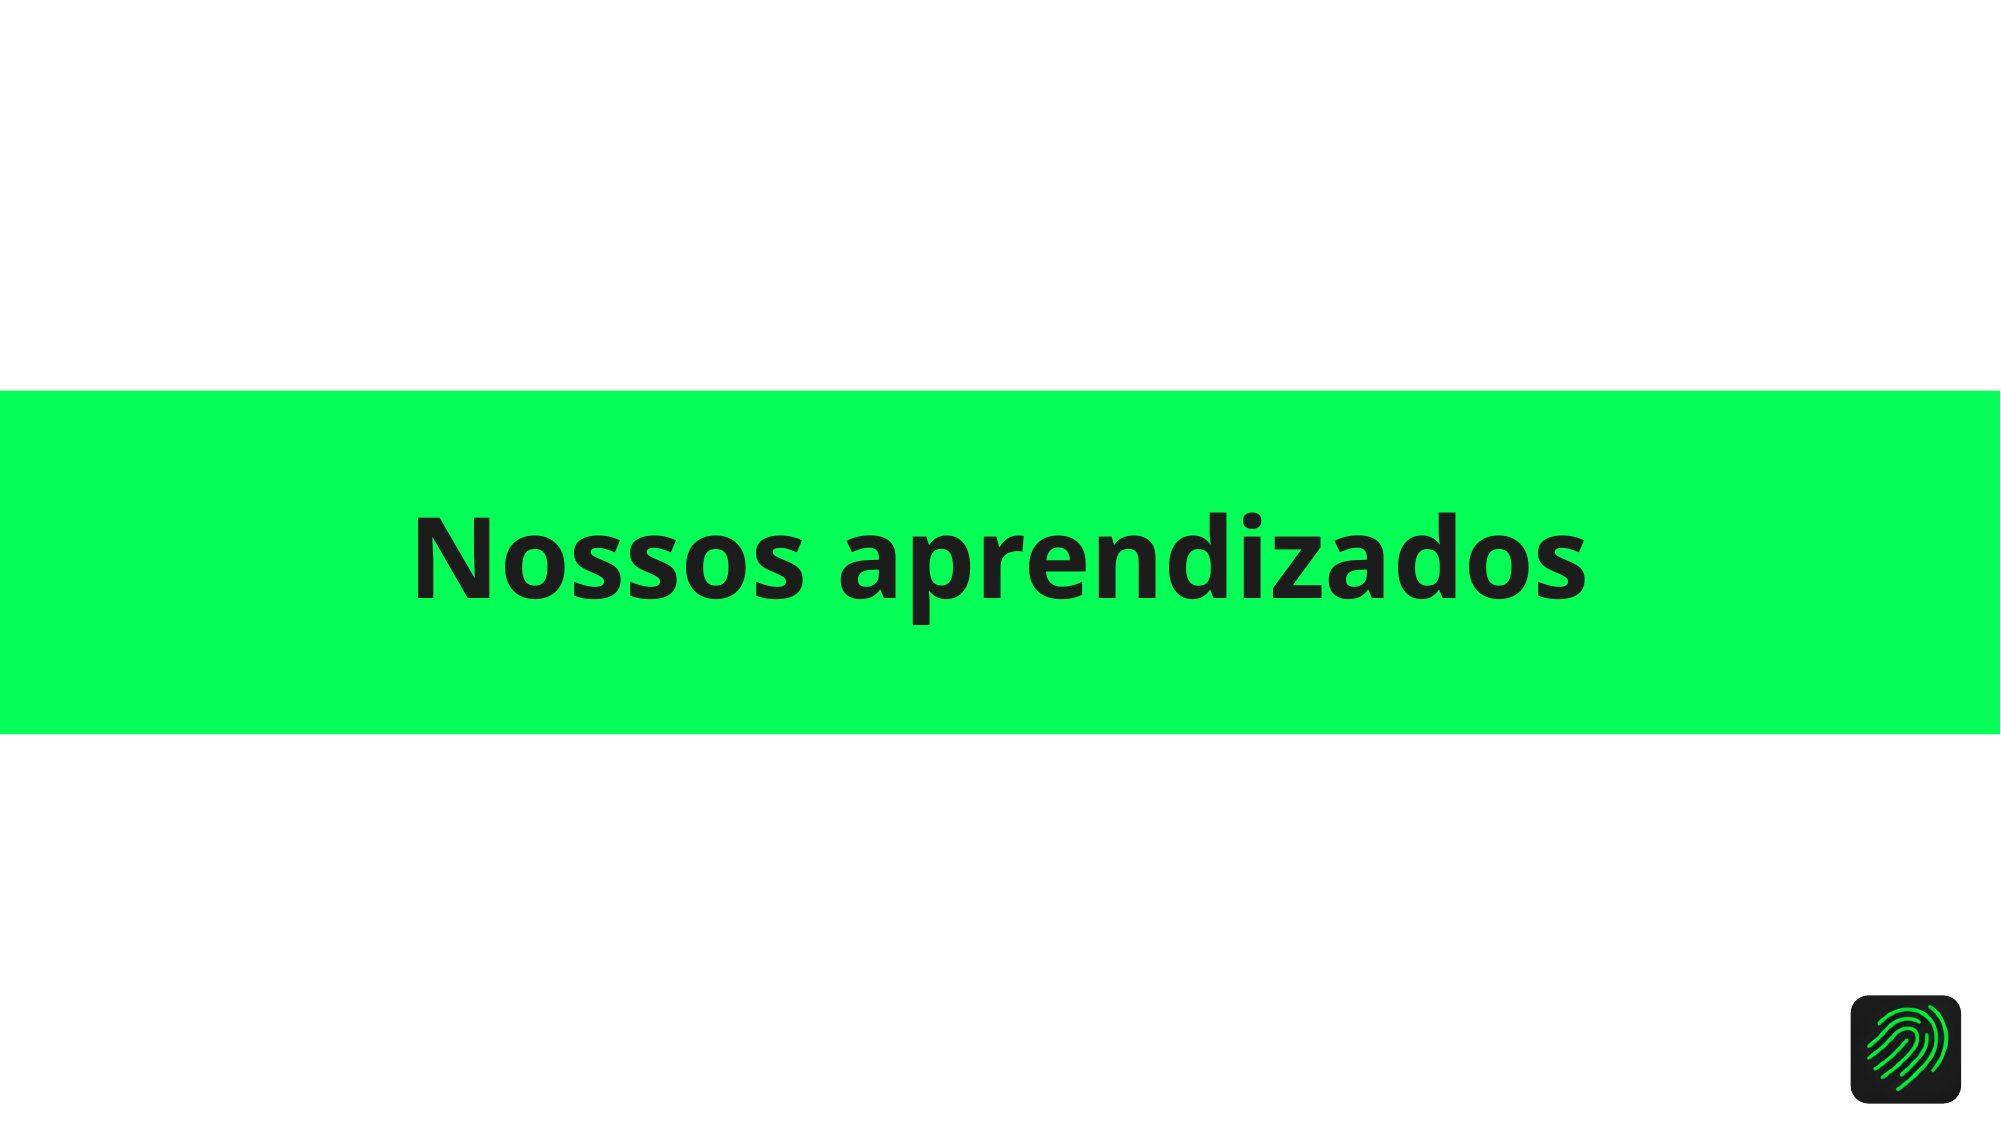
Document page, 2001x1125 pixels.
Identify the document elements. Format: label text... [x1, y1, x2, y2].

text_box [0, 390, 2000, 735]
picture [1850, 995, 1962, 1104]
text_box Nossos aprendizados [137, 477, 1863, 648]
